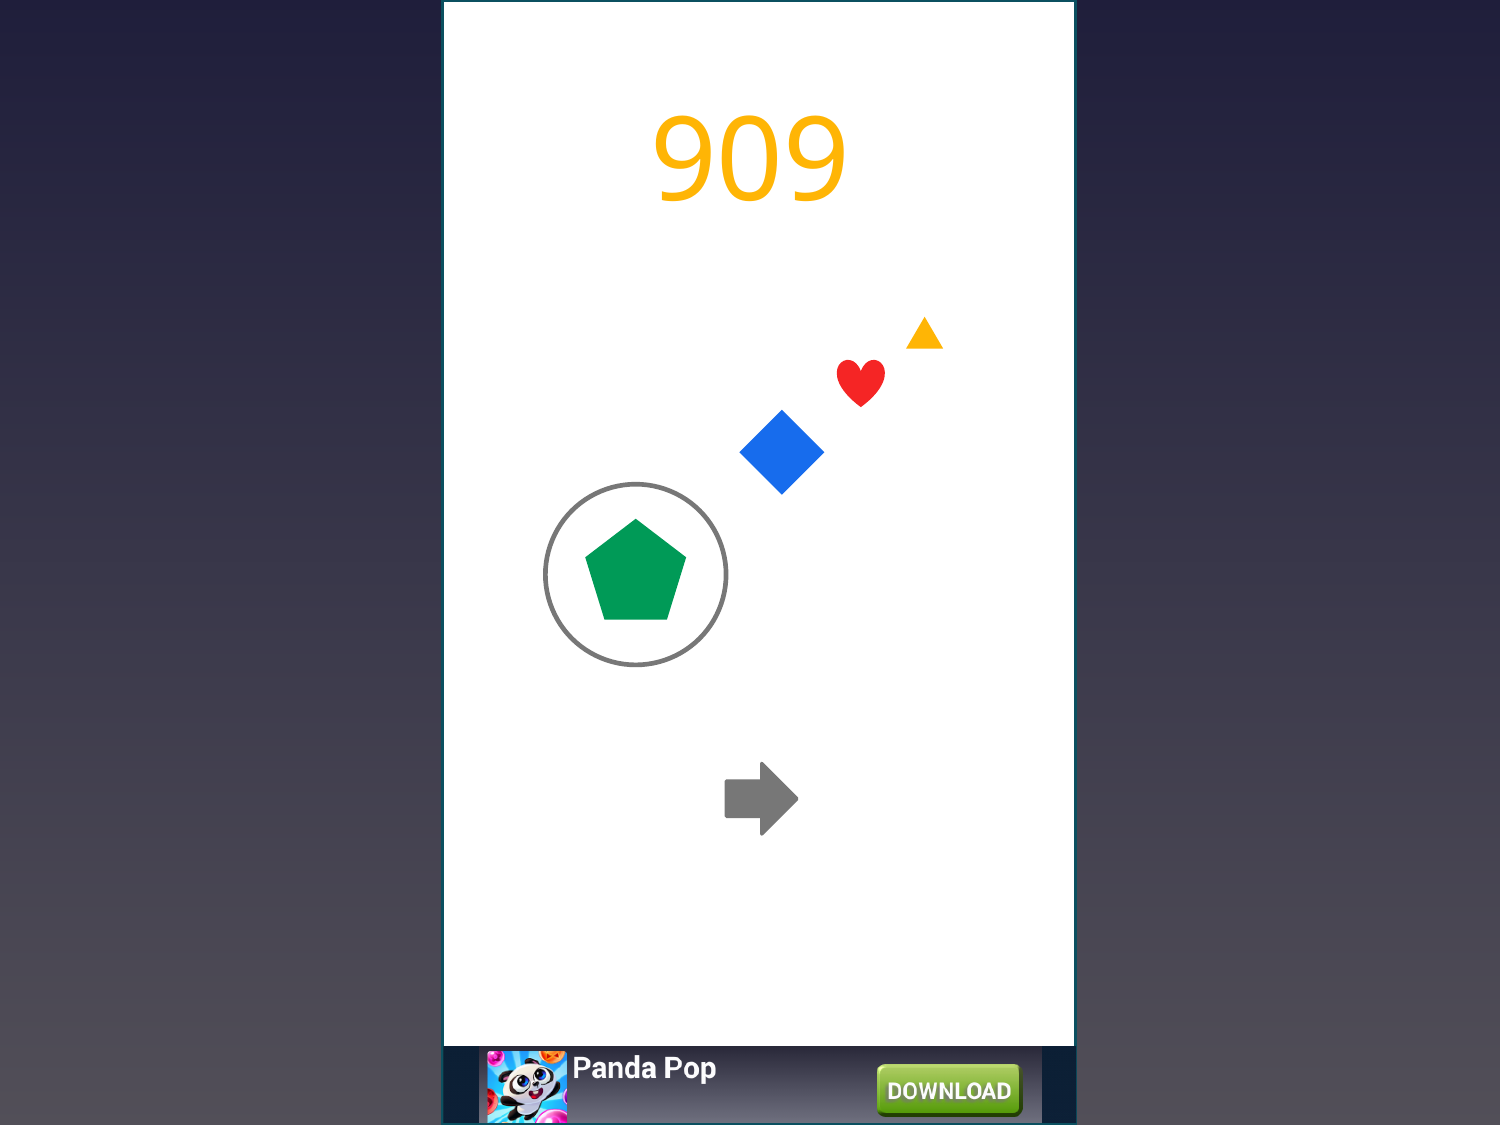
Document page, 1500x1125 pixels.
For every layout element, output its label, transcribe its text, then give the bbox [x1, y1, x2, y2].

text_box [724, 764, 799, 836]
picture [443, 1046, 1077, 1123]
text_box [441, 0, 1077, 1125]
text_box 909 [608, 76, 892, 231]
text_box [484, 231, 1016, 764]
